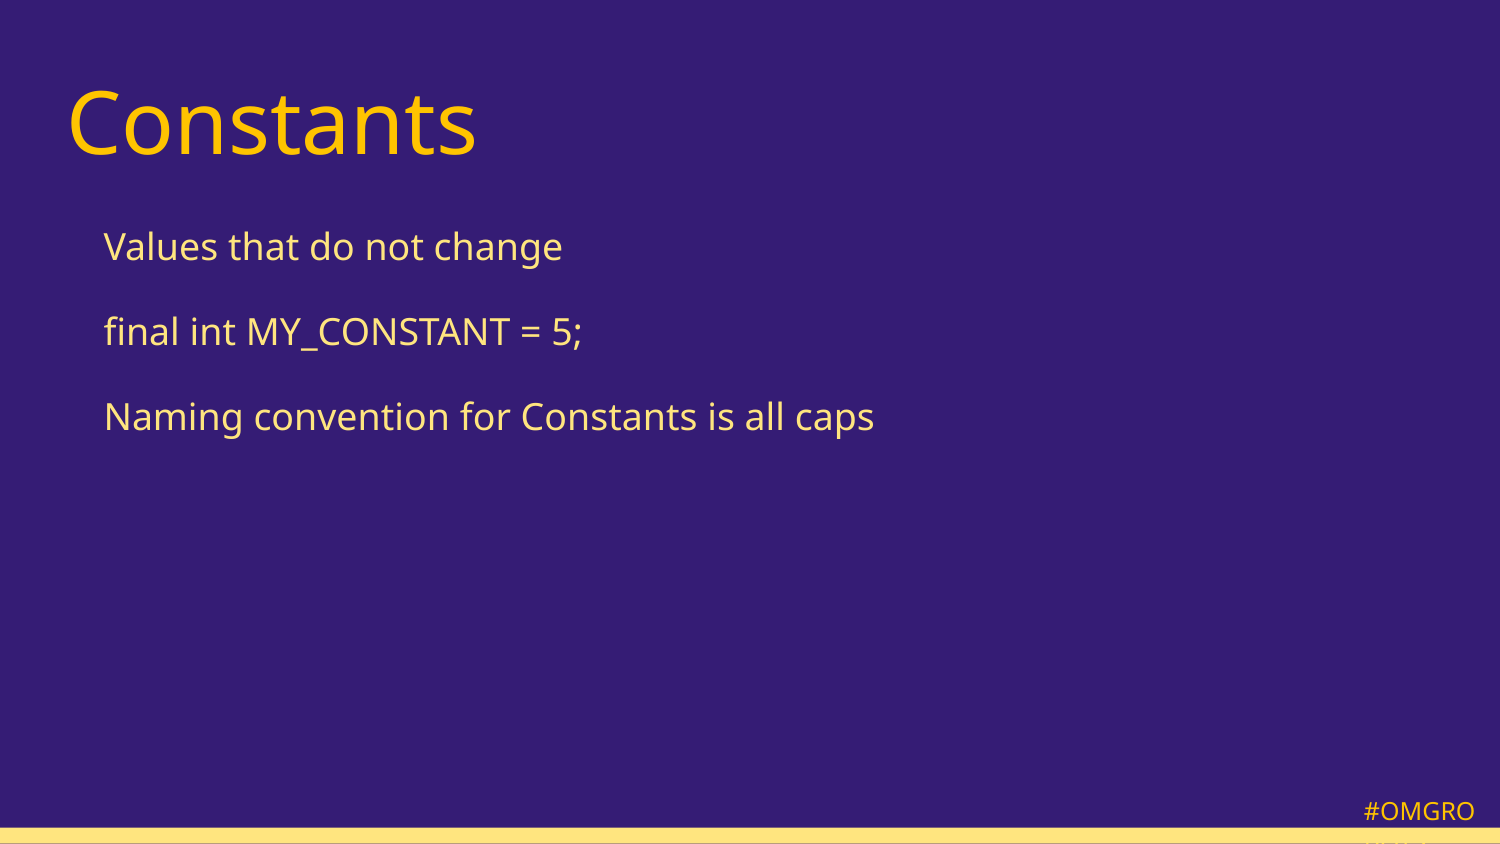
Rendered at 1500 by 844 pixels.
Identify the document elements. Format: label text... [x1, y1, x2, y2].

title Constants [51, 50, 1449, 188]
list Values that do not change final int MY_CONSTANT = 5; Naming convention for Constants is all caps [51, 200, 1449, 752]
